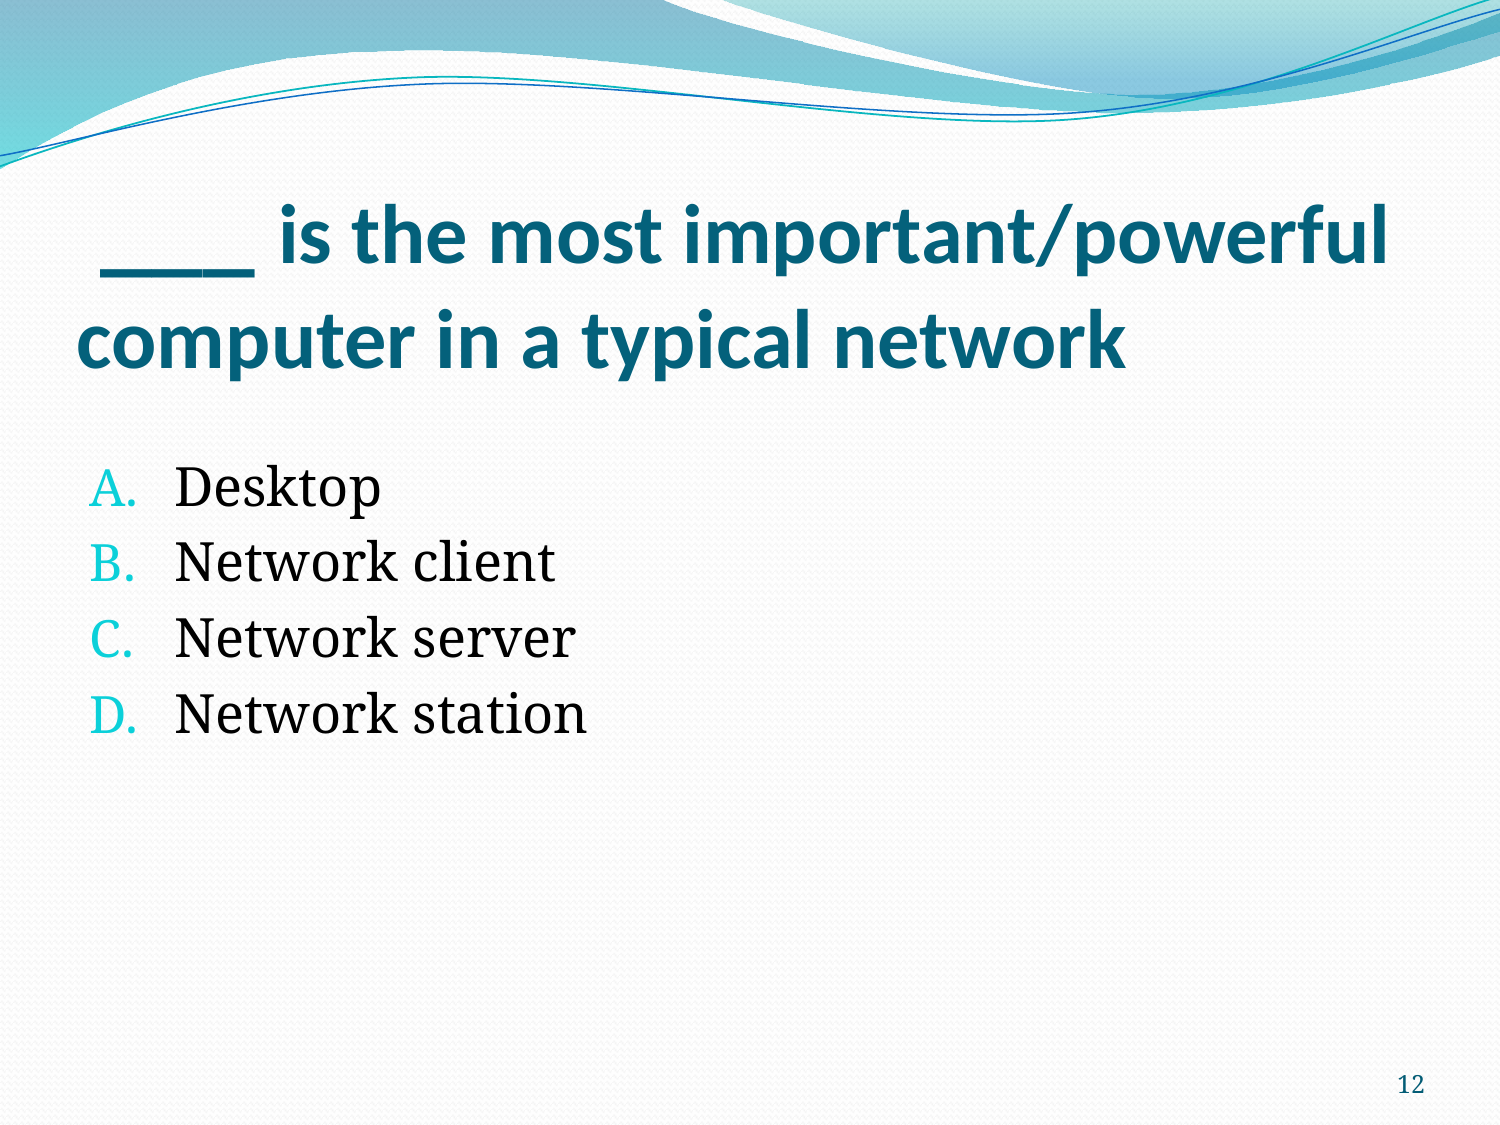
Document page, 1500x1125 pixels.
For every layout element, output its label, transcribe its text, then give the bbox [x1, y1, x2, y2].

list Desktop Network client Network server Network station [75, 444, 1425, 1038]
title ___ is the most important/powerful computer in a typical network [76, 149, 1424, 386]
slide_number 12 [1299, 1042, 1425, 1103]
